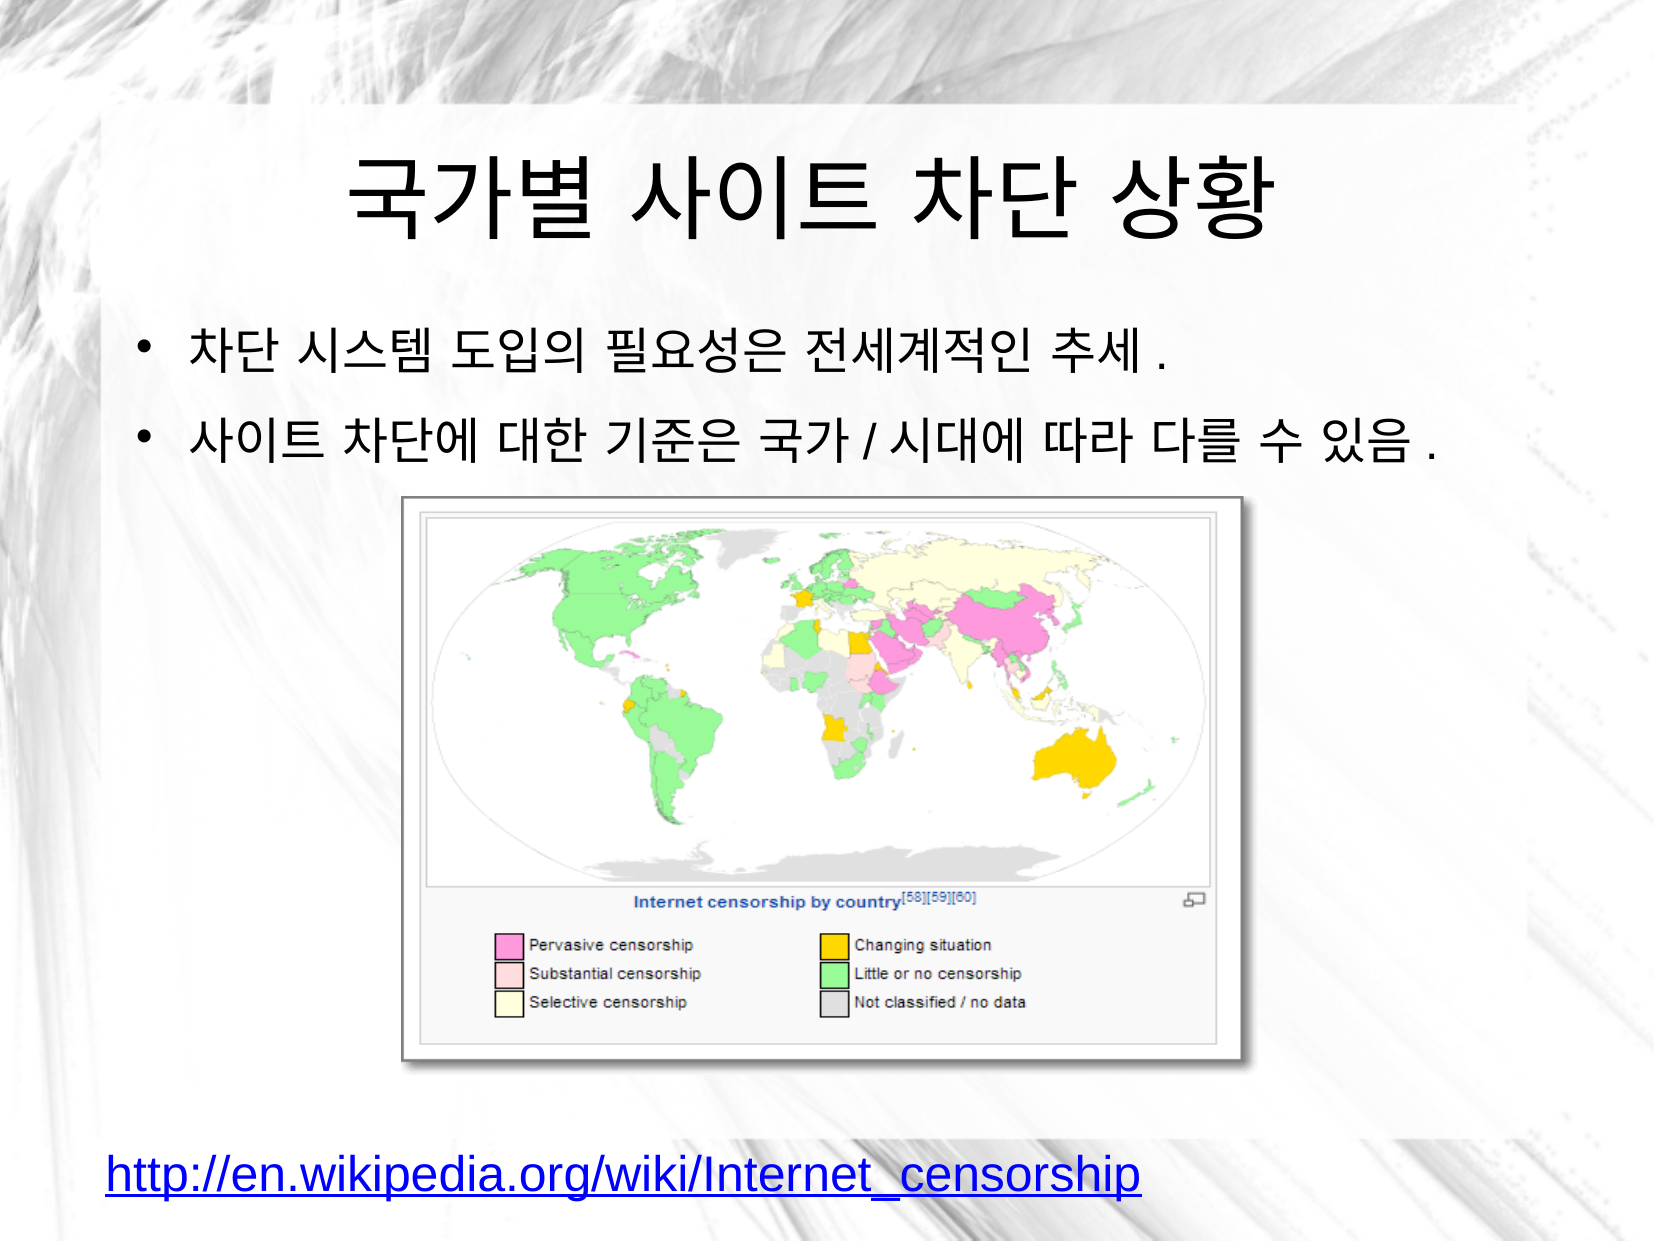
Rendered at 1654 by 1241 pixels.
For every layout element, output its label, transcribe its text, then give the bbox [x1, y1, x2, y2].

text_box http://en.wikipedia.org/wiki/Internet_censorship [90, 1133, 1583, 1205]
picture [0, 0, 1654, 1241]
text_box 차단 시스템 도입의 필요성은 전세계적인 추세. 사이트 차단에 대한 기준은 국가/시대에 따라 다를 수 있음. [118, 319, 1571, 945]
text_box 국가별 사이트 차단 상황 [118, 112, 1506, 280]
